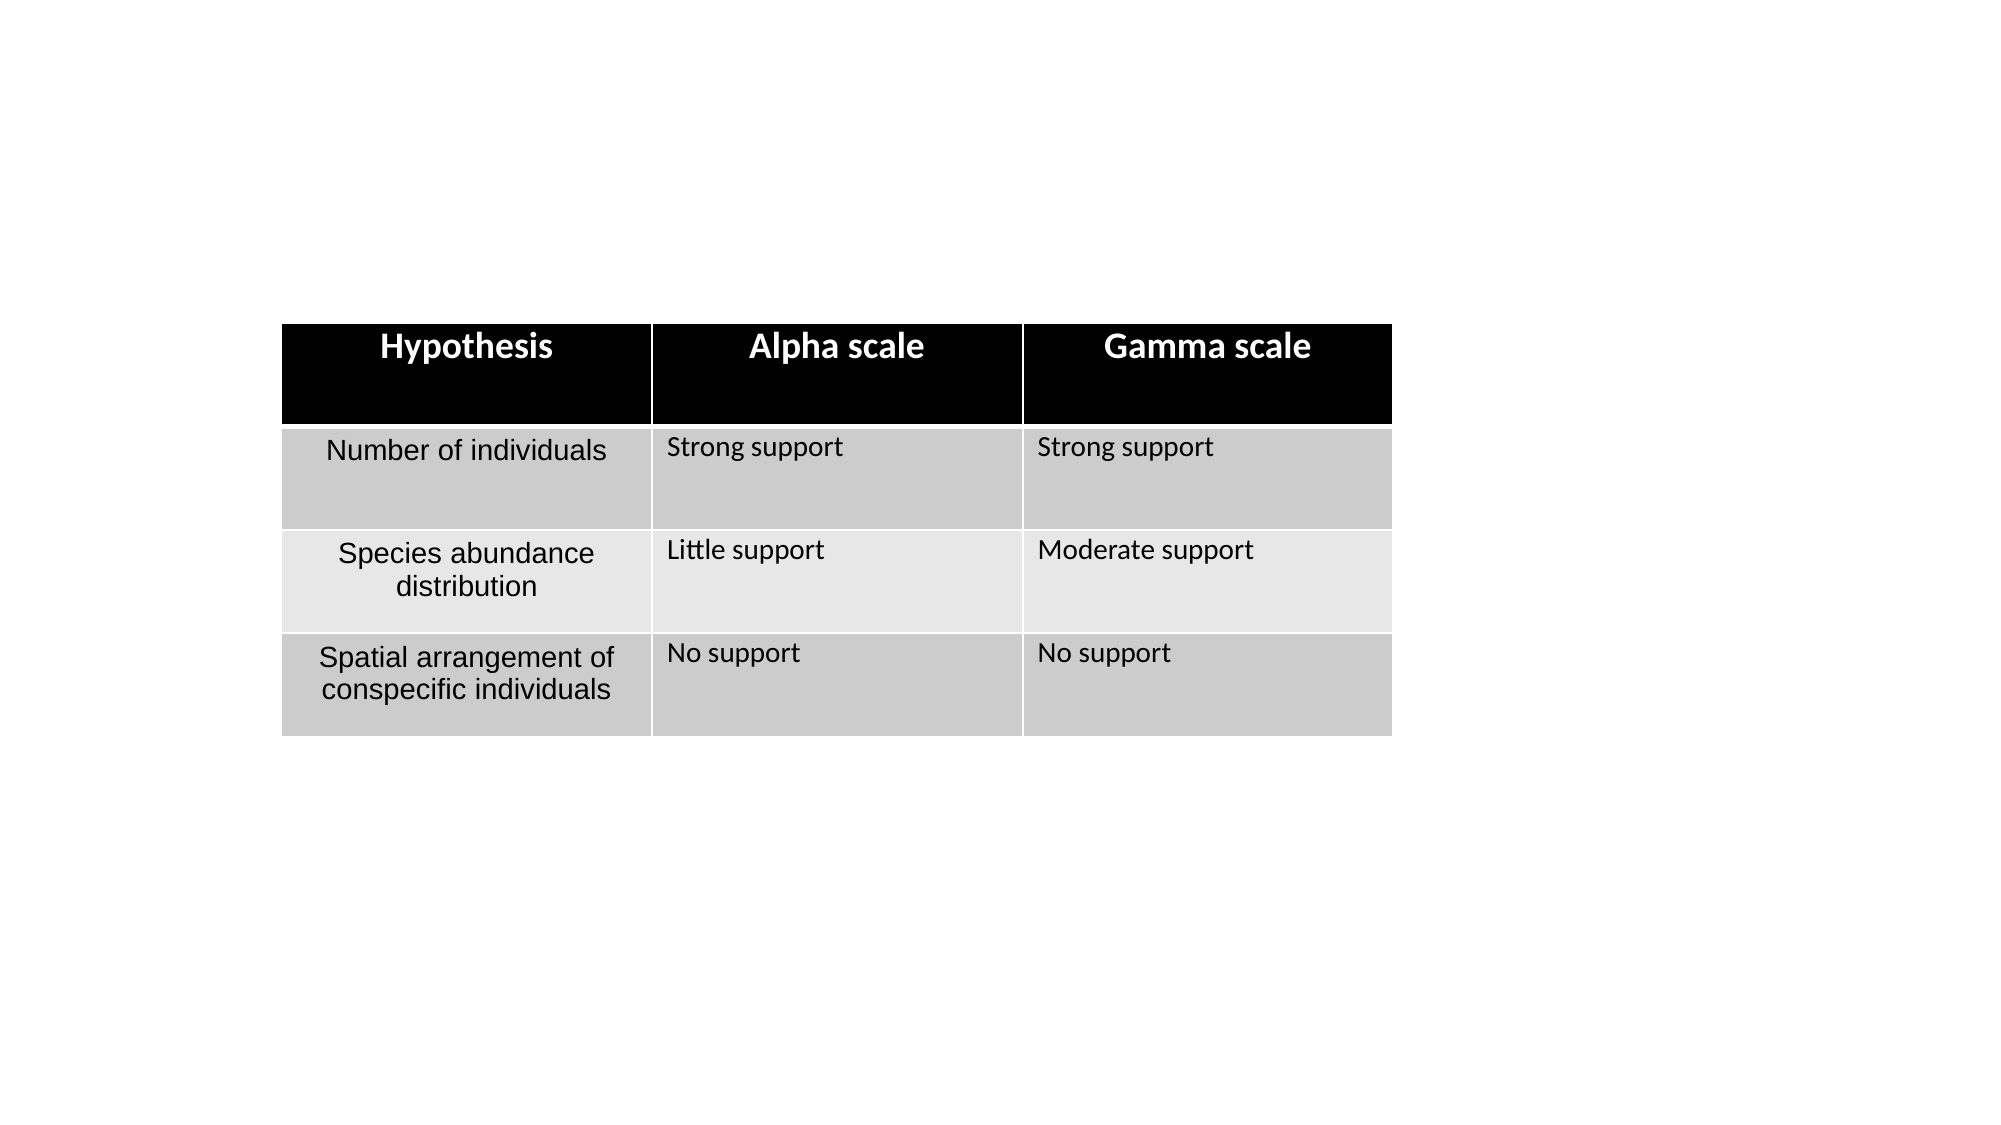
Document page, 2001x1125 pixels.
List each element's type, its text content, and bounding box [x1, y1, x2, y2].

table_cell No support [653, 634, 1022, 736]
table_cell No support [1024, 634, 1392, 736]
table_cell Spatial arrangement of conspecific individuals [282, 634, 651, 736]
table_cell Species abundance distribution [282, 531, 651, 632]
table_cell Number of individuals [282, 429, 651, 529]
table_header Gamma scale [1024, 324, 1392, 424]
table_header Alpha scale [653, 324, 1022, 424]
table_cell Moderate support [1024, 531, 1392, 632]
table_header Hypothesis [282, 324, 651, 424]
table_cell Little support [653, 531, 1022, 632]
table_cell Strong support [653, 429, 1022, 529]
table_cell Strong support [1024, 429, 1392, 529]
